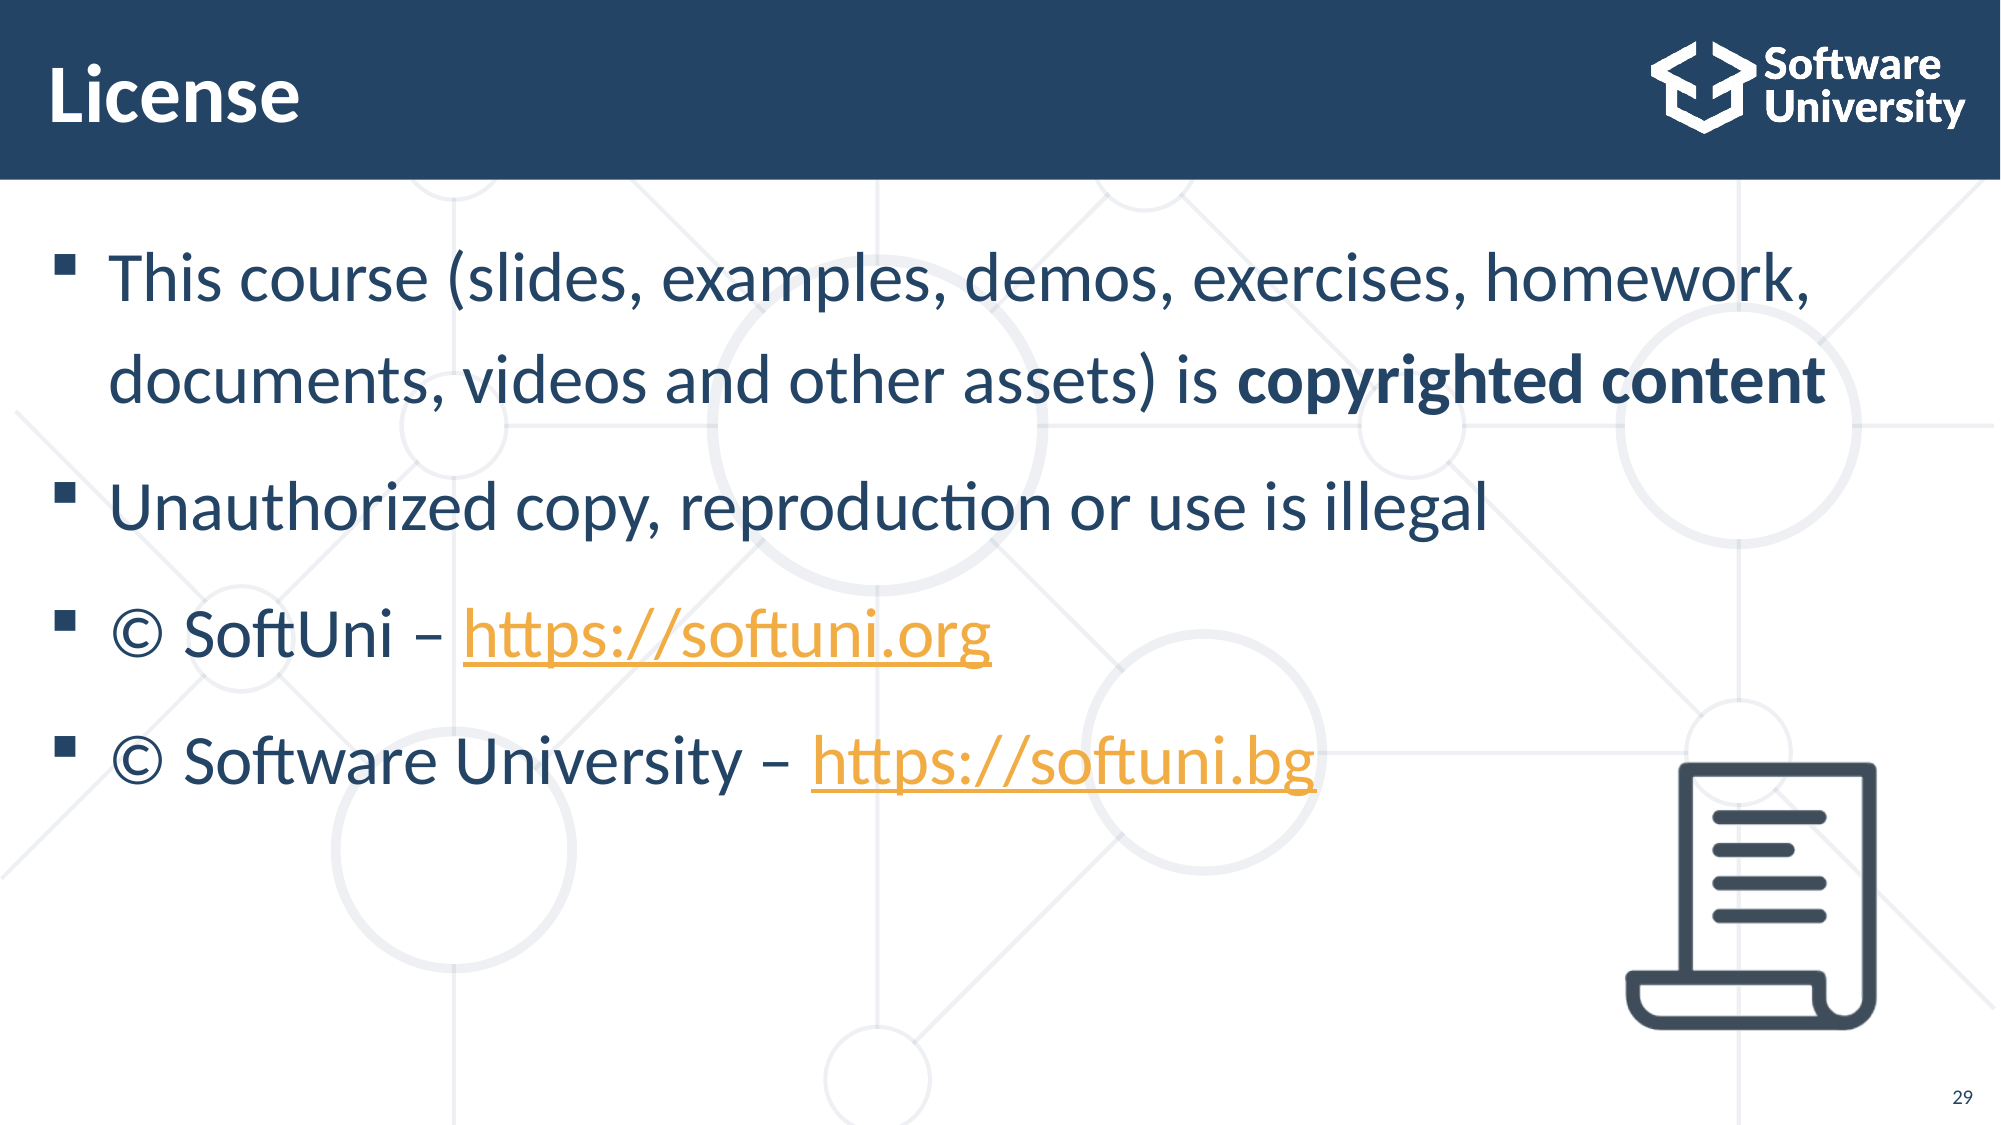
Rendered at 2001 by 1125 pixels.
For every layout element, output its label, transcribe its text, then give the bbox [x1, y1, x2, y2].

picture [1598, 728, 1916, 1065]
picture [1651, 41, 1966, 134]
title License [31, 16, 1625, 162]
list This course (slides, examples, demos, exercises, homework, documents, videos and other assets) is copyrighted content Unauthorized copy, reproduction or use is illegal © SoftUni – https://softuni.org © Software University – https://softuni.bg [31, 208, 1970, 1104]
slide_number 29 [1927, 1067, 1989, 1117]
